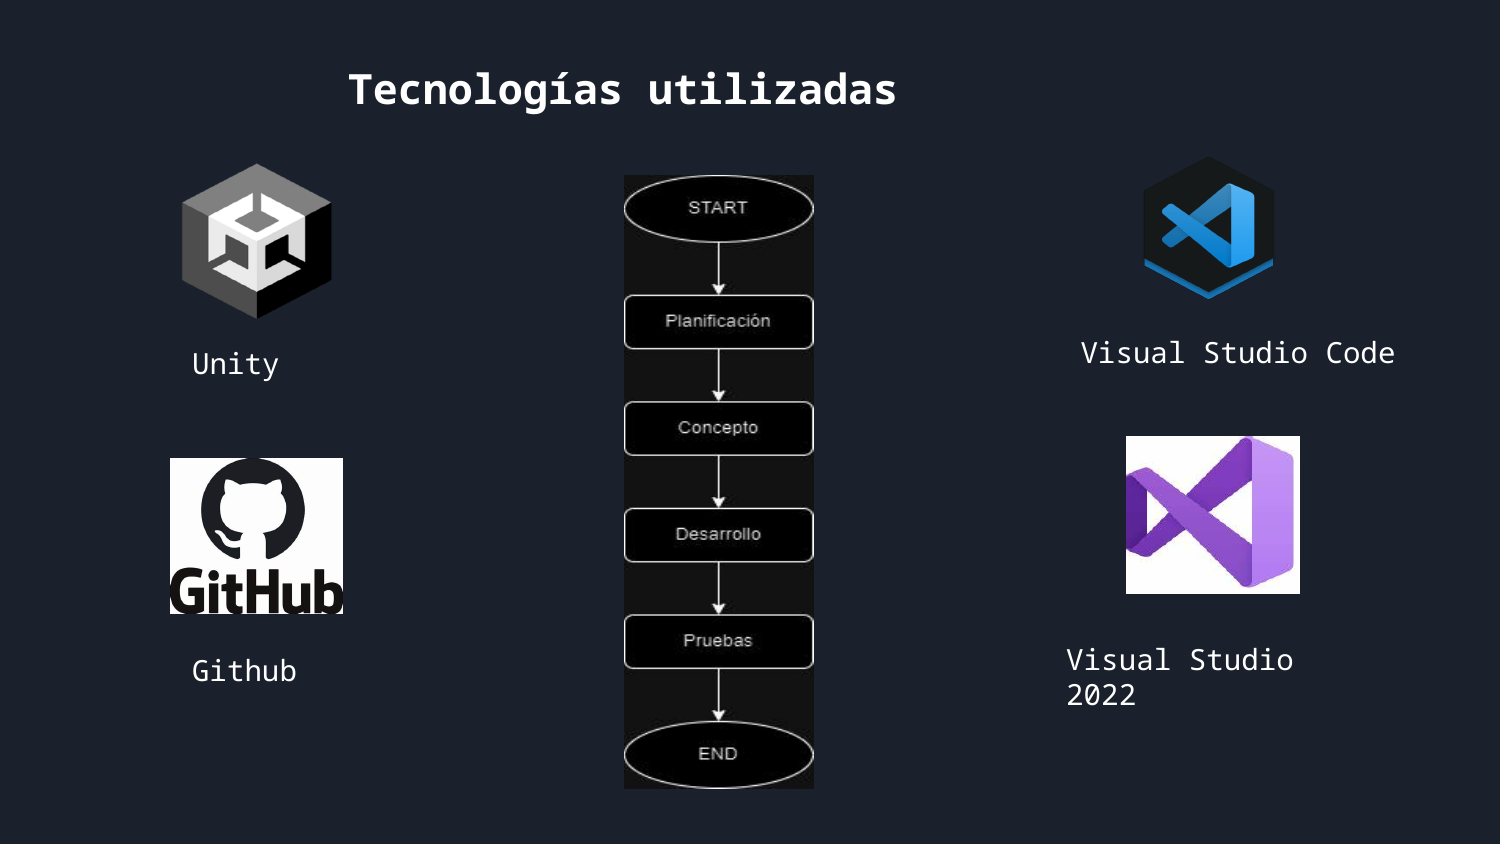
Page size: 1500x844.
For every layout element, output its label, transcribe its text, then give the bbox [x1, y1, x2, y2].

text_box Github [177, 637, 336, 709]
text_box Visual Studio Code [1065, 319, 1418, 390]
text_box Tecnologías utilizadas [332, 47, 1198, 166]
picture [624, 175, 814, 789]
picture [170, 163, 343, 319]
picture [1122, 149, 1295, 308]
picture [1126, 436, 1300, 595]
text_box Visual Studio 2022 [1051, 626, 1382, 697]
picture [170, 458, 343, 615]
text_box Unity [177, 330, 321, 407]
